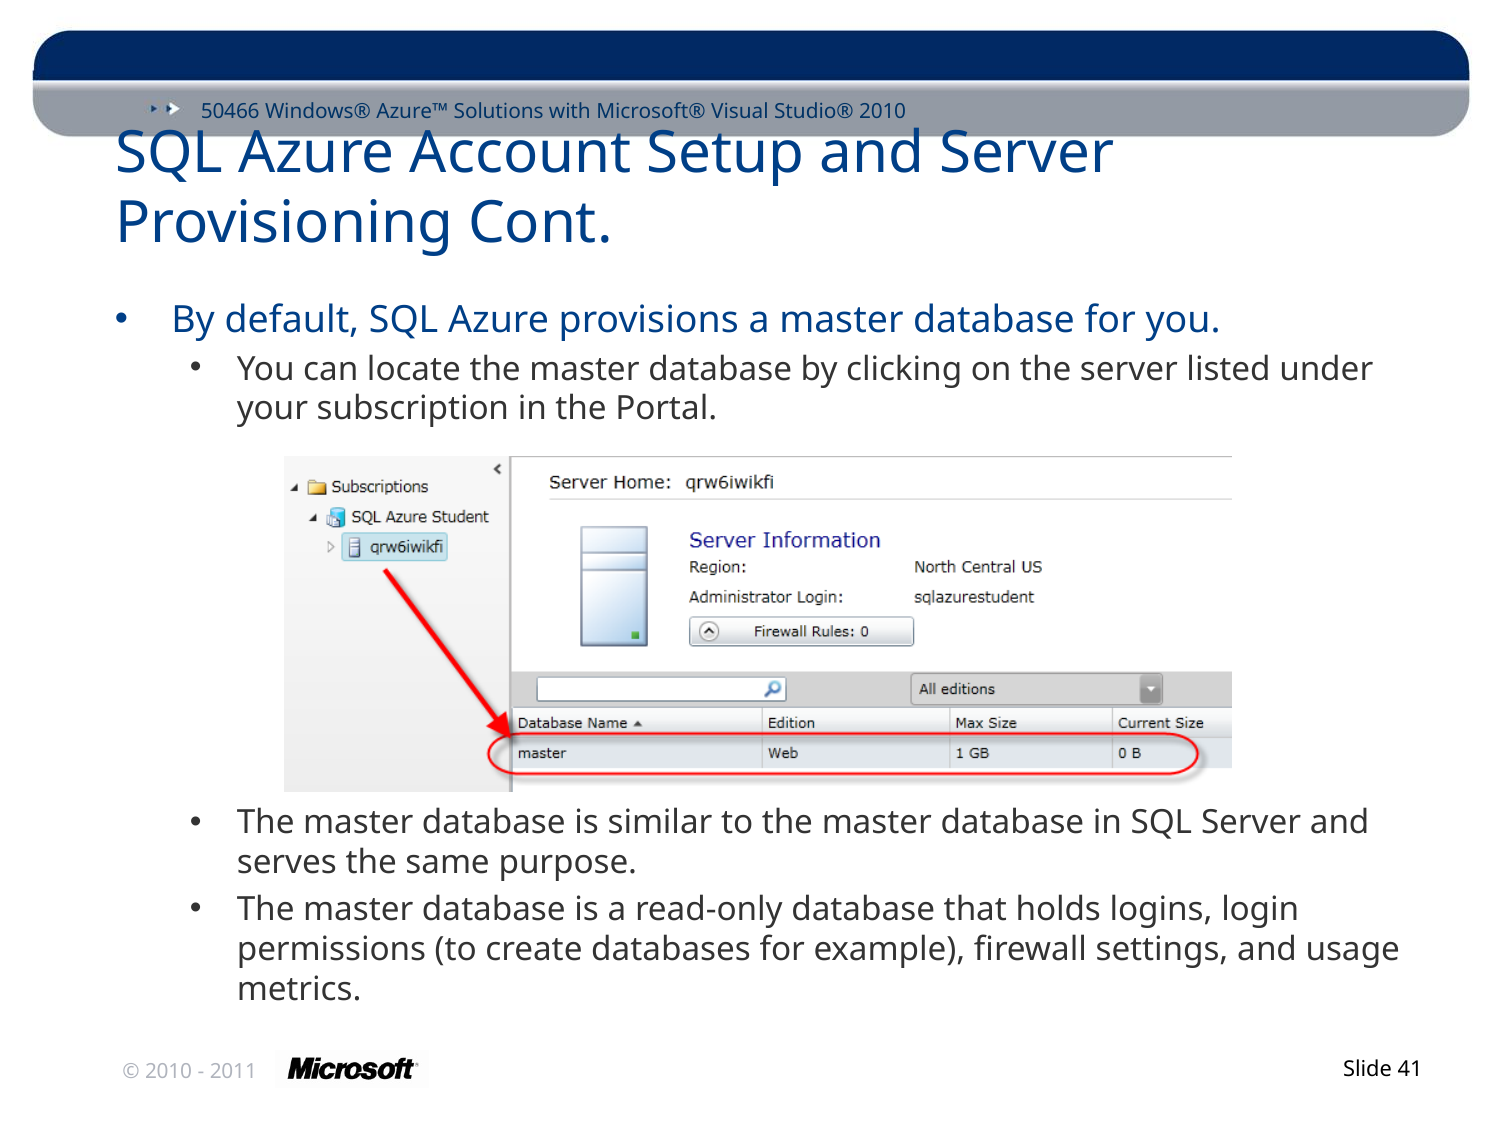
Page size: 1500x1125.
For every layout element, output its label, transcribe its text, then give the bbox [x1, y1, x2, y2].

picture [275, 1050, 429, 1088]
title SQL Azure Account Setup and Server Provisioning Cont. [100, 143, 1433, 262]
list By default, SQL Azure provisions a master database for you. You can locate the master database by clicking on the server listed under your subscription in the Portal. The master database is similar to the master database in SQL Server and serves the same purpose. The master database is a read-only database that holds logins, login permissions (to create databases for example), firewall settings, and usage metrics. [99, 287, 1433, 1025]
picture [0, 1, 1500, 159]
picture [284, 455, 1233, 792]
